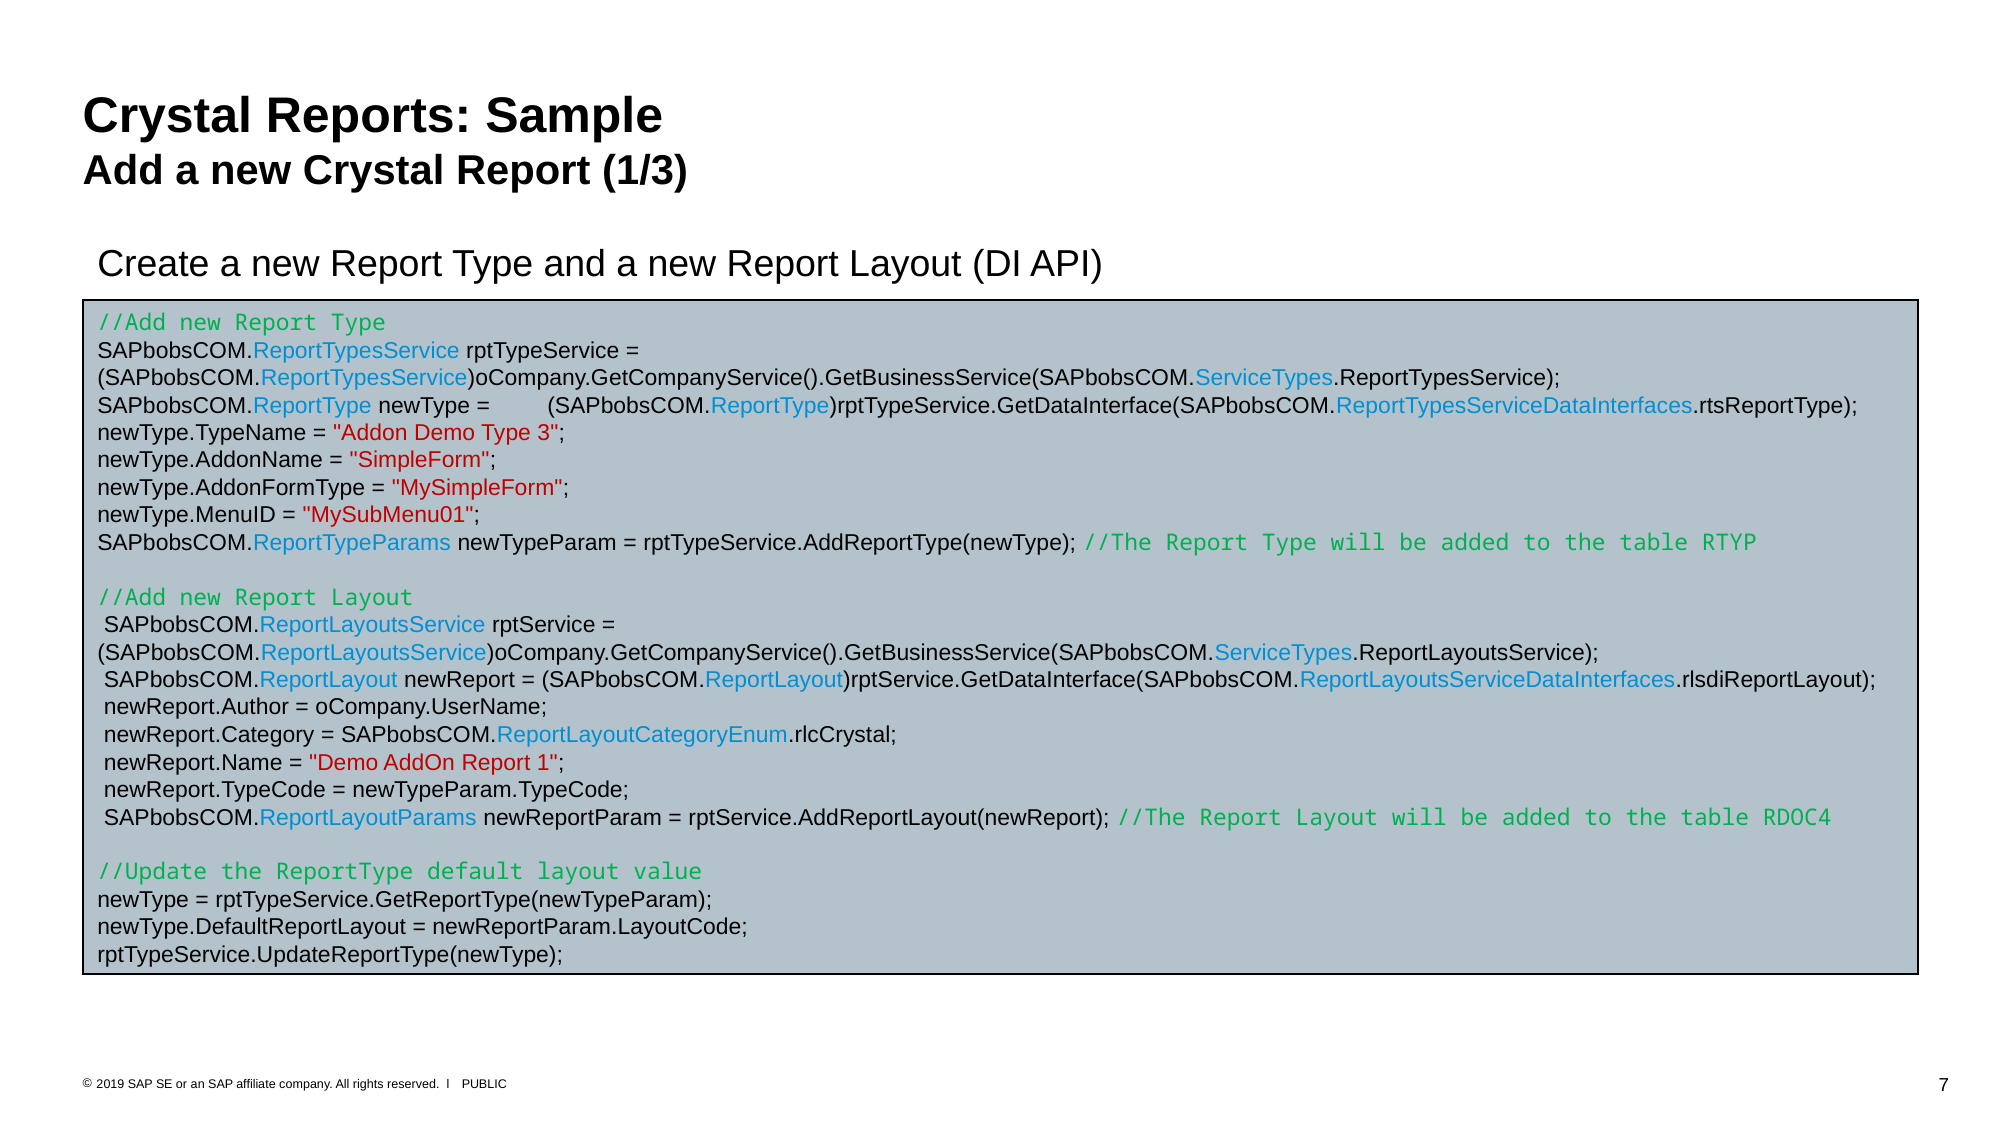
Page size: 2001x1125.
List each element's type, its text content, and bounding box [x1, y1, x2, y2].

text_box Create a new Report Type and a new Report Layout (DI API) [82, 231, 1918, 292]
text_box //Add new Report Type SAPbobsCOM.ReportTypesService rptTypeService = (SAPbobsCOM.ReportTypesService)oCompany.GetCompanyService().GetBusinessService(SAPbobsCOM.ServiceTypes.ReportTypesService); SAPbobsCOM.ReportType newType = (SAPbobsCOM.ReportType)rptTypeService.GetDataInterface(SAPbobsCOM.ReportTypesServiceDataInterfaces.rtsReportType); newType.TypeName = "Addon Demo Type 3"; newType.AddonName = "SimpleForm"; newType.AddonFormType = "MySimpleForm"; newType.MenuID = "MySubMenu01"; SAPbobsCOM.ReportTypeParams newTypeParam = rptTypeService.AddReportType(newType); //The Report Type will be added to the table RTYP //Add new Report Layout SAPbobsCOM.ReportLayoutsService rptService = (SAPbobsCOM.ReportLayoutsService)oCompany.GetCompanyService().GetBusinessService(SAPbobsCOM.ServiceTypes.ReportLayoutsService); SAPbobsCOM.ReportLayout newReport = (SAPbobsCOM.ReportLayout)rptService.GetDataInterface(SAPbobsCOM.ReportLayoutsServiceDataInterfaces.rlsdiReportLayout); newReport.Author = oCompany.UserName; newReport.Category = SAPbobsCOM.ReportLayoutCategoryEnum.rlcCrystal; newReport.Name = "Demo AddOn Report 1"; newReport.TypeCode = newTypeParam.TypeCode; SAPbobsCOM.ReportLayoutParams newReportParam = rptService.AddReportLayout(newReport); //The Report Layout will be added to the table RDOC4 //Update the ReportType default layout value newType = rptTypeService.GetReportType(newTypeParam); newType.DefaultReportLayout = newReportParam.LayoutCode; rptTypeService.UpdateReportType(newType); [82, 300, 1918, 975]
title Crystal Reports: Sample Add a new Crystal Report (1/3) [82, 82, 1918, 194]
